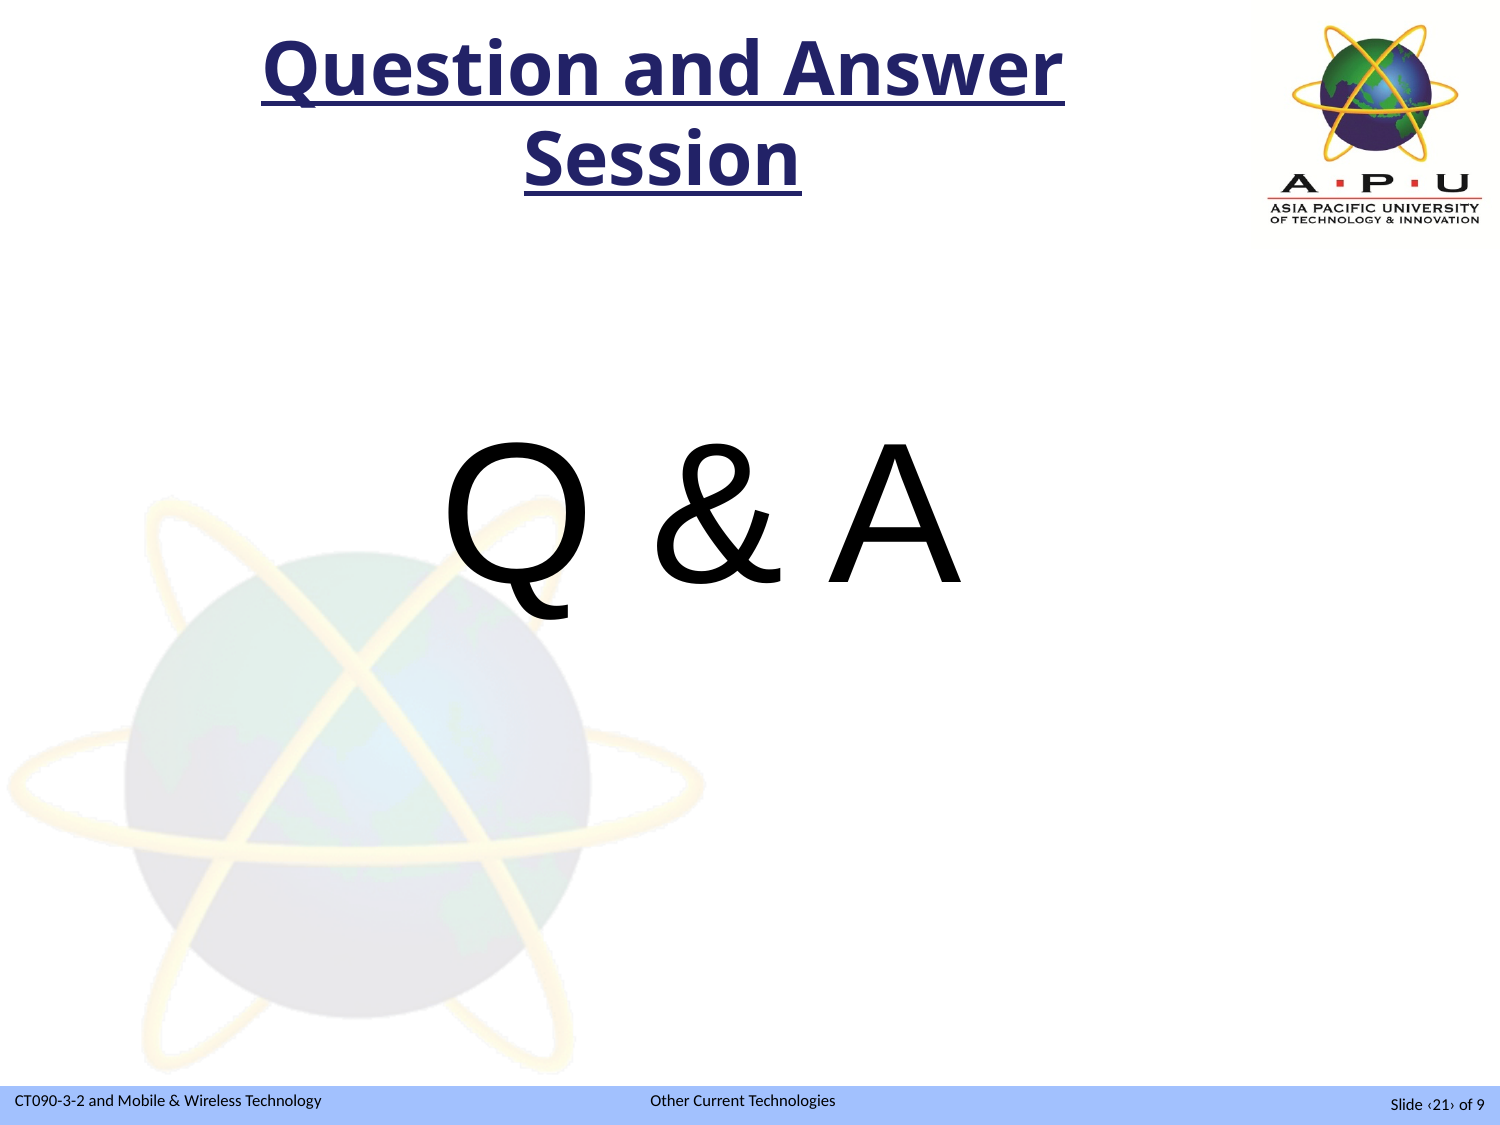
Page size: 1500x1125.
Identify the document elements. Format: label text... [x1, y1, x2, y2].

picture [1251, 0, 1500, 249]
footer Slide ‹21› of 9 [1024, 1086, 1500, 1125]
title Question and Answer Session [103, 8, 1223, 212]
text_box Q & A [424, 374, 1240, 630]
